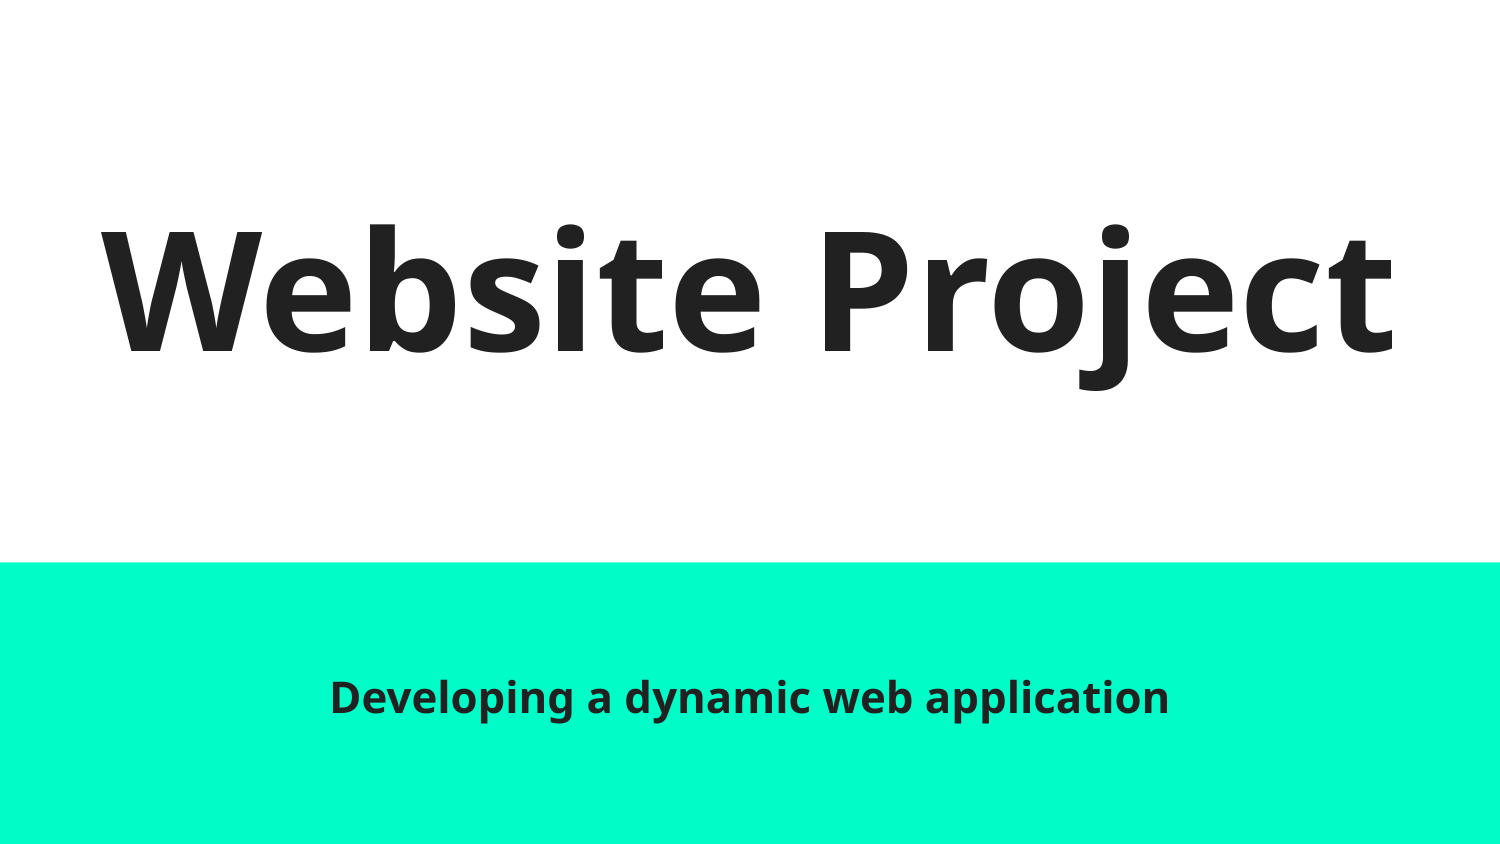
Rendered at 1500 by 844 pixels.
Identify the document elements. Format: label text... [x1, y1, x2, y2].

title Website Project [51, 64, 1449, 506]
subtitle Developing a dynamic web application [51, 638, 1449, 755]
